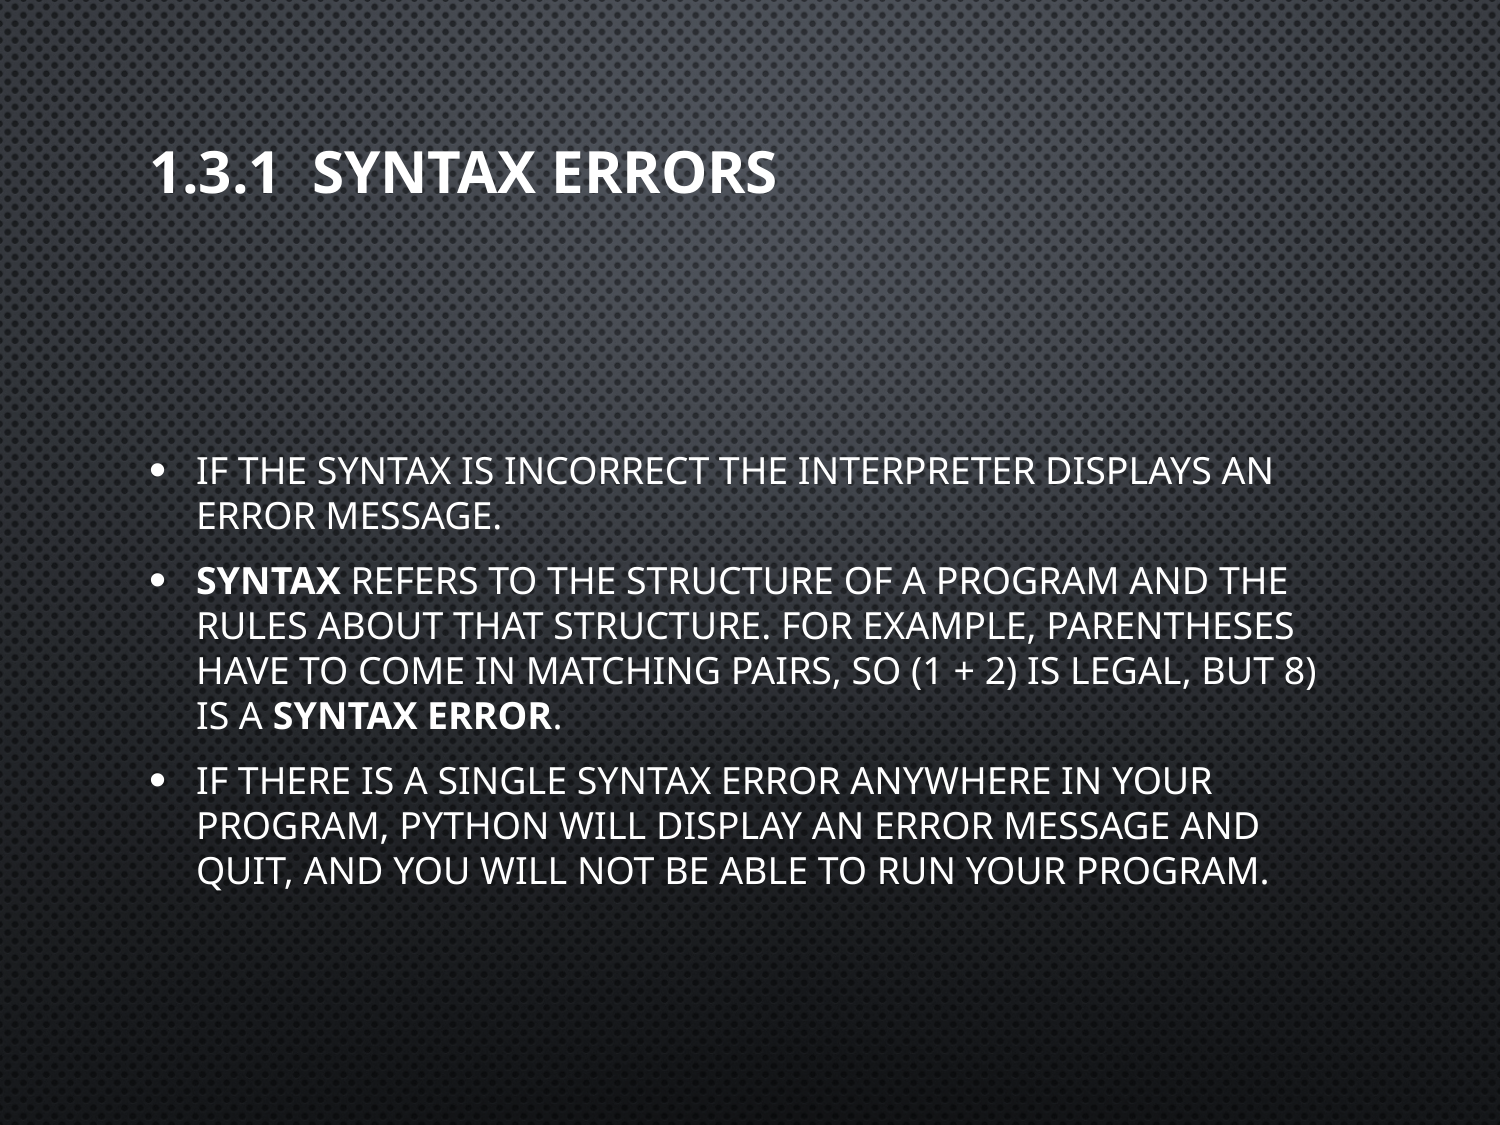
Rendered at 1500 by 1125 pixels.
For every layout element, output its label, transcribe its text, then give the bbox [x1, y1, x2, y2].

list If the syntax is incorrect the interpreter displays an error message. Syntax refers to the structure of a program and the rules about that structure. For example, parentheses have to come in matching pairs, so (1 + 2) is legal, but 8) is a syntax error. If there is a single syntax error anywhere in your program, Python will display an error message and quit, and you will not be able to run your program. [134, 338, 1367, 1001]
title 1.3.1 Syntax errors [134, 97, 1367, 314]
